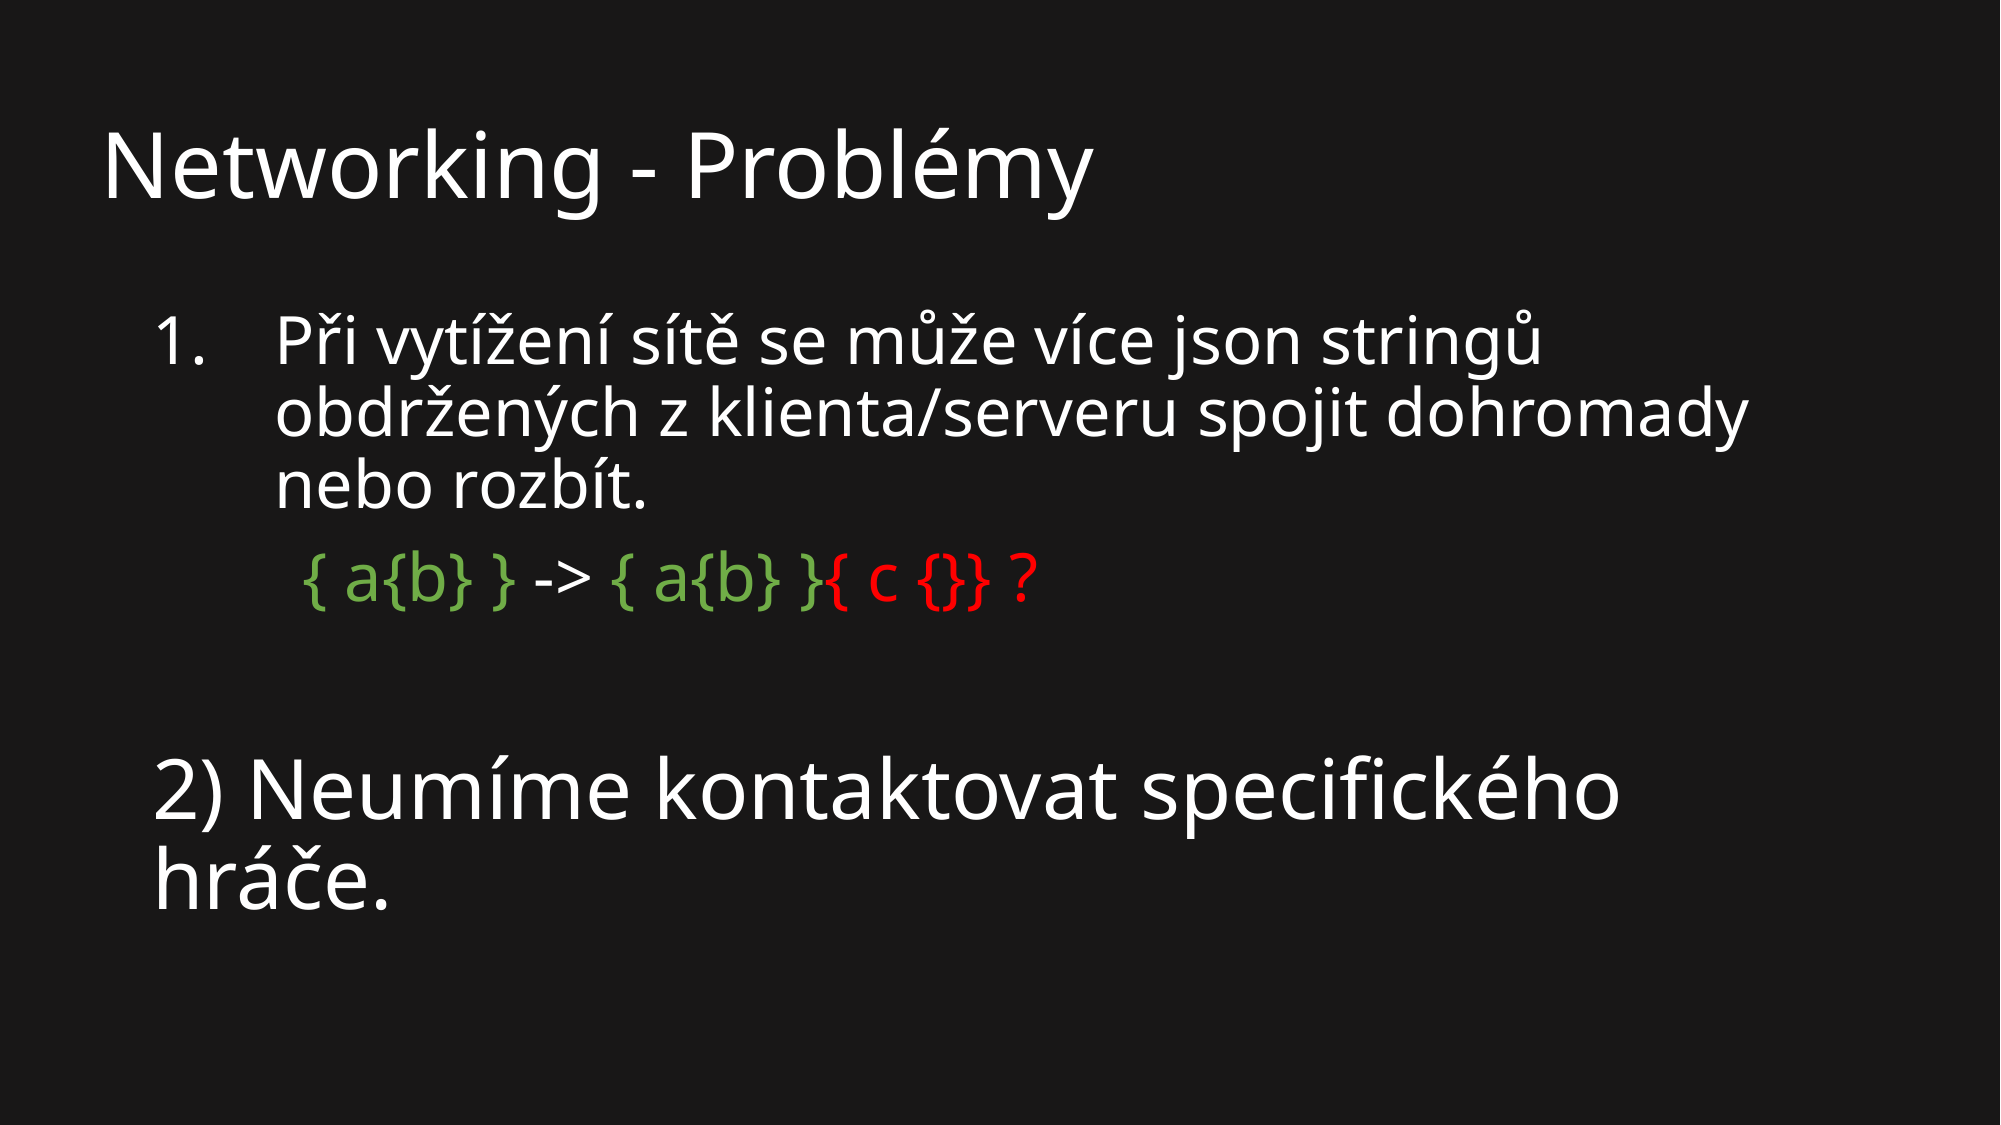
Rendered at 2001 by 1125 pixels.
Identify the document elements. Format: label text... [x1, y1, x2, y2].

title Networking - Problémy [85, 59, 1863, 278]
list Při vytížení sítě se může více json stringů obdržených z klienta/serveru spojit dohromady nebo rozbít. { a{b} } -> { a{b} }{ c {}} ? 2) Neumíme kontaktovat specifického hráče. [137, 299, 1863, 1014]
